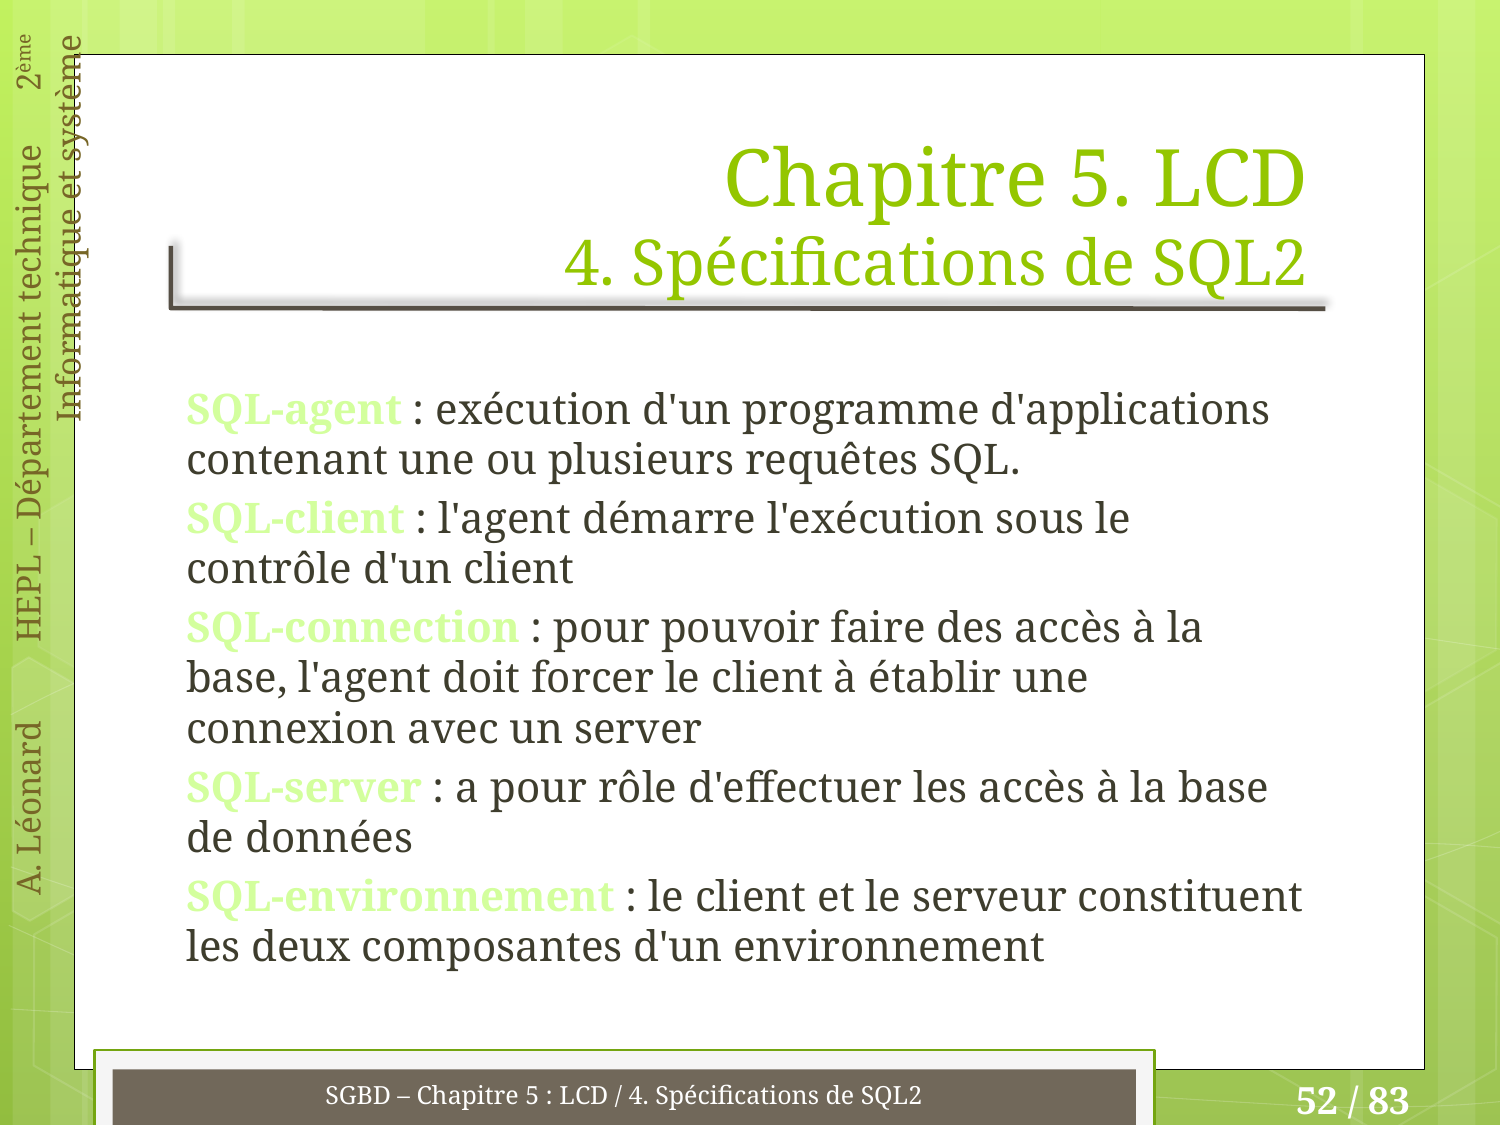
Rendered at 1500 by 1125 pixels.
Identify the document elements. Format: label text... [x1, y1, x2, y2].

title Chapitre 5. LCD 4. Spécifications de SQL2 [171, 118, 1324, 306]
list SQL-agent : exécution d'un programme d'applications contenant une ou plusieurs requêtes SQL. SQL-client : l'agent démarre l'exécution sous le contrôle d'un client SQL-connection : pour pouvoir faire des accès à la base, l'agent doit forcer le client à établir une connexion avec un server SQL-server : a pour rôle d'effectuer les accès à la base de données SQL-environnement : le client et le serveur constituent les deux composantes d'un environnement [171, 336, 1323, 1016]
footer SGBD – Chapitre 5 : LCD / 4. Spécifications de SQL2 [112, 1067, 1136, 1125]
